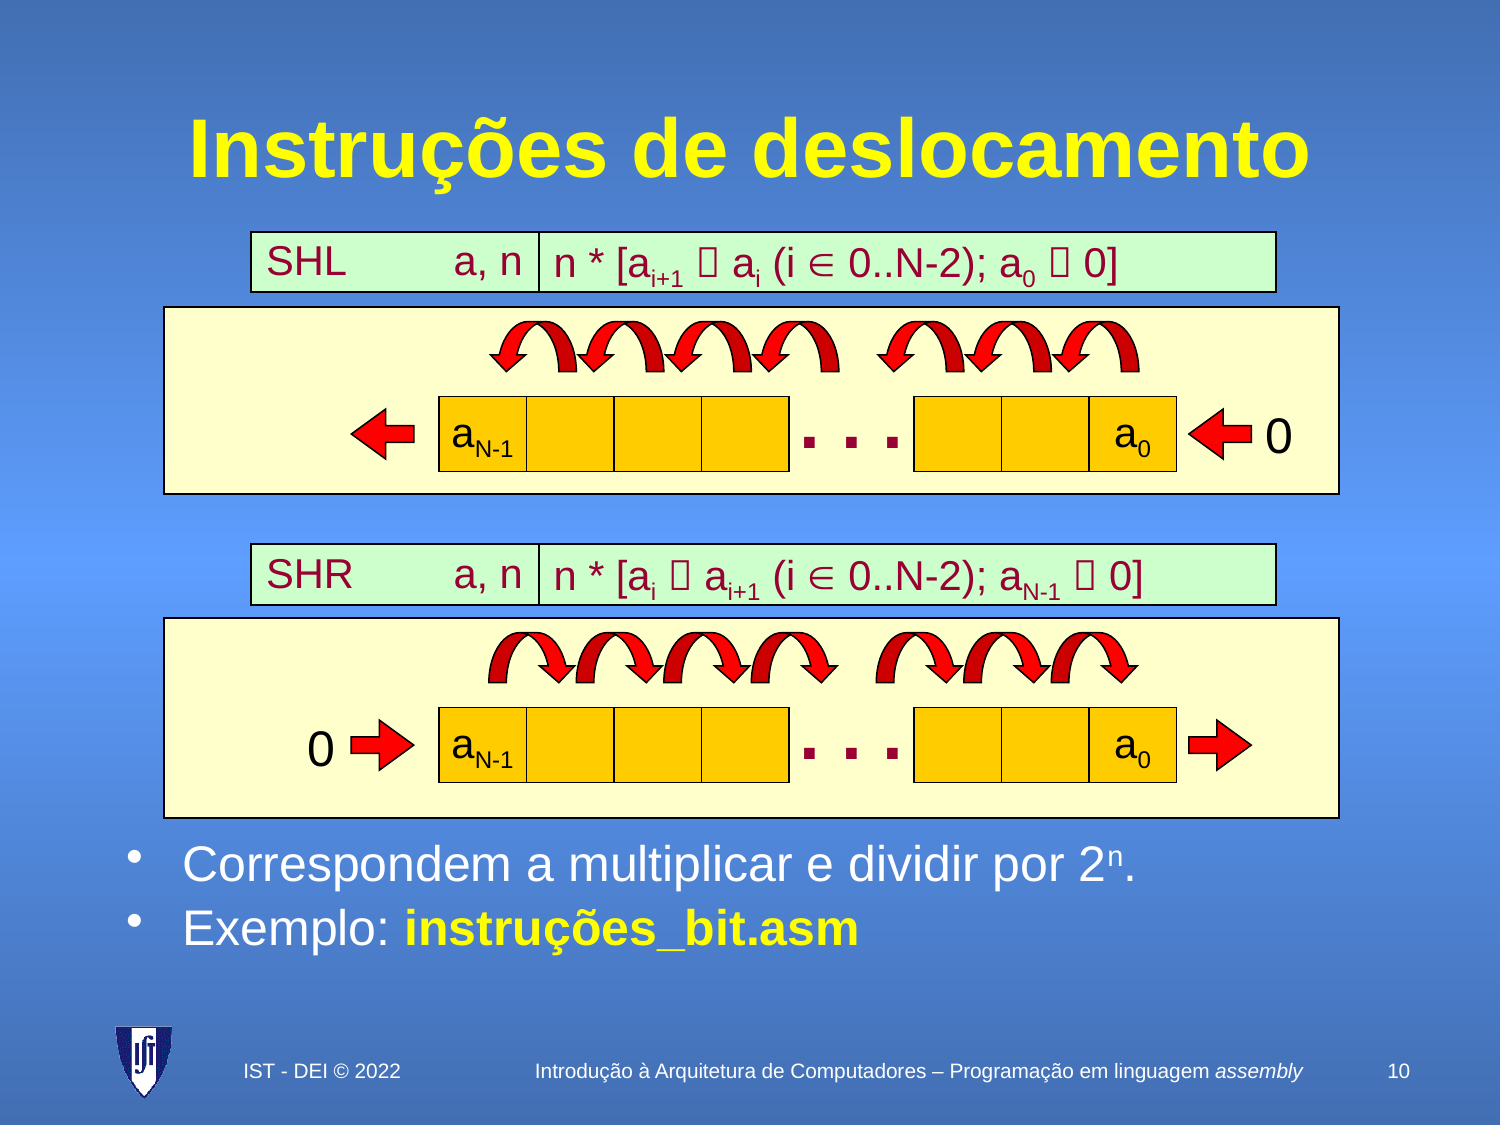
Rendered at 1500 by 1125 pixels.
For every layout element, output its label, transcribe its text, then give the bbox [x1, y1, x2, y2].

list Correspondem a multiplicar e dividir por 2n. Exemplo: instruções_bit.asm [111, 831, 1424, 1003]
text_box [751, 632, 838, 683]
text_box [918, 707, 1001, 783]
text_box [488, 632, 575, 683]
text_box [526, 707, 613, 783]
text_box 0 [293, 720, 351, 784]
title Instruções de deslocamento [99, 87, 1400, 200]
text_box [1188, 720, 1252, 771]
text_box [351, 720, 414, 771]
text_box [876, 632, 963, 683]
text_box [701, 707, 784, 783]
text_box [1001, 707, 1089, 783]
text_box [163, 618, 1339, 819]
text_box [613, 707, 701, 783]
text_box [251, 544, 1277, 606]
picture [112, 1024, 175, 1100]
text_box [963, 632, 1050, 683]
text_box [576, 632, 663, 683]
text_box aN-1 [438, 707, 526, 783]
text_box [1051, 632, 1138, 683]
text_box a0 [1089, 707, 1177, 783]
text_box [663, 632, 750, 683]
text_box . . . [784, 677, 918, 783]
footer IST - DEI © 2022 [199, 1049, 451, 1088]
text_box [163, 231, 1340, 495]
